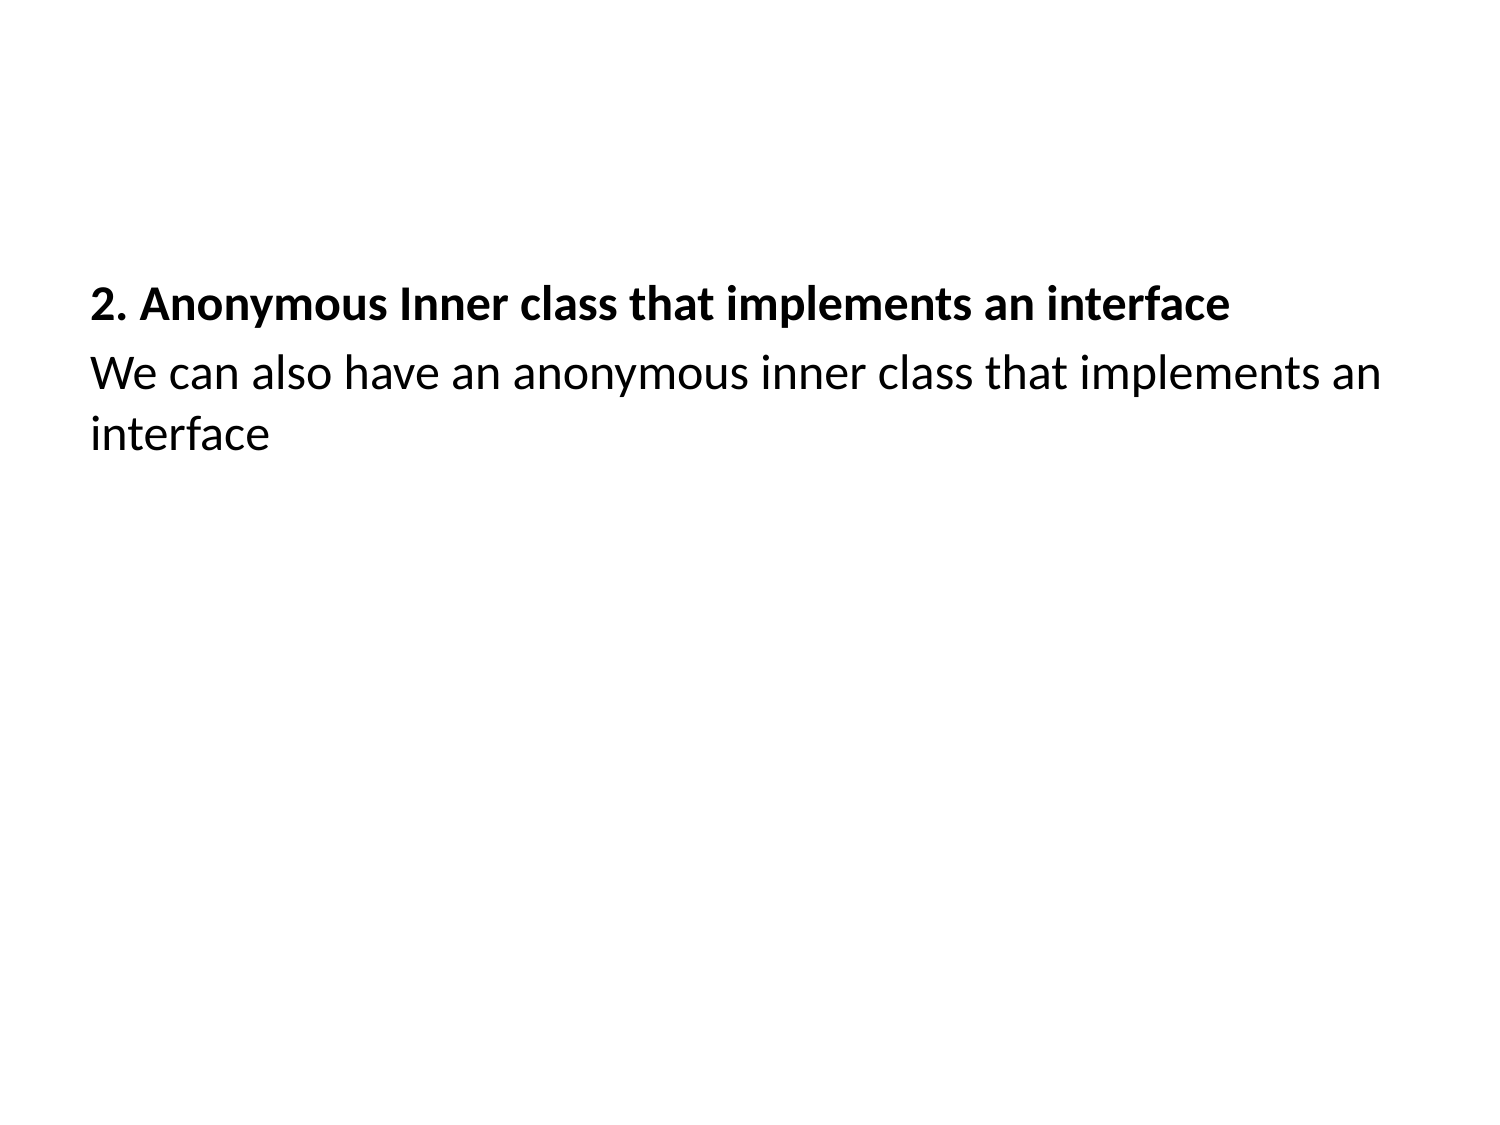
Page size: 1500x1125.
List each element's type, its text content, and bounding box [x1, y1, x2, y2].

list 2. Anonymous Inner class that implements an interface We can also have an anonymous inner class that implements an interface [75, 262, 1425, 1005]
